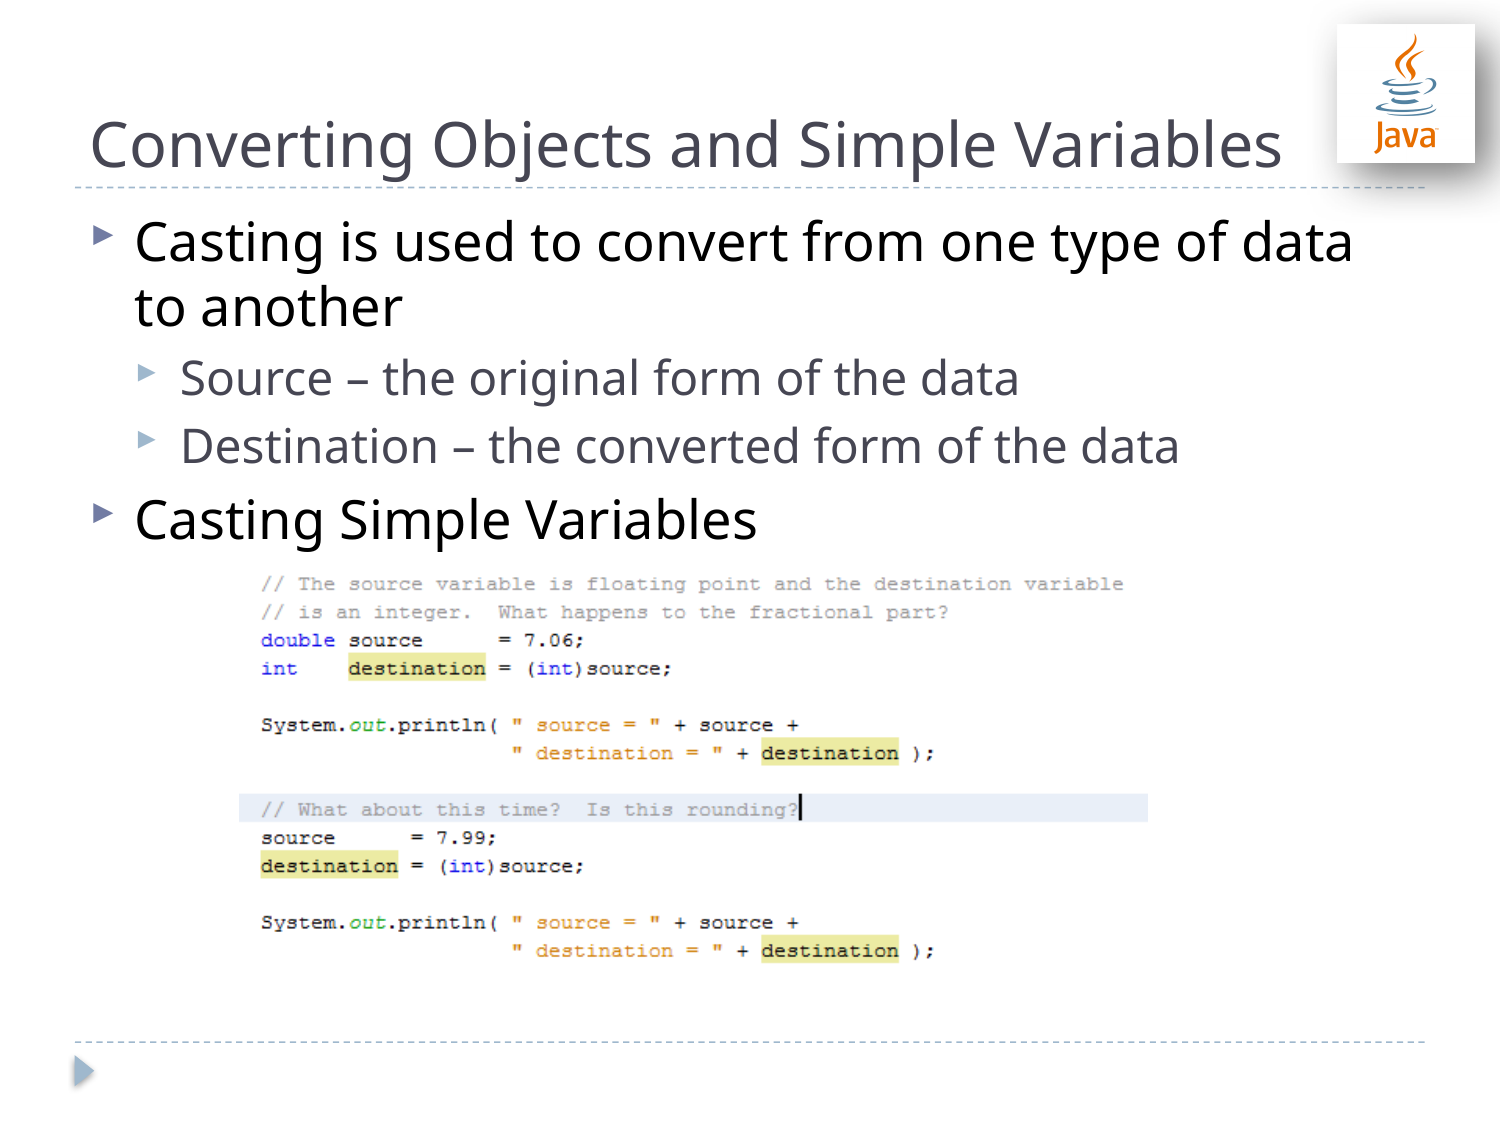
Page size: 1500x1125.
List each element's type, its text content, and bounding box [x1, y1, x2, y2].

picture [1337, 24, 1475, 163]
list Casting is used to convert from one type of data to another Source – the original form of the data Destination – the converted form of the data Casting Simple Variables [75, 200, 1425, 1010]
picture [239, 562, 1148, 979]
title Converting Objects and Simple Variables [75, 24, 1313, 188]
